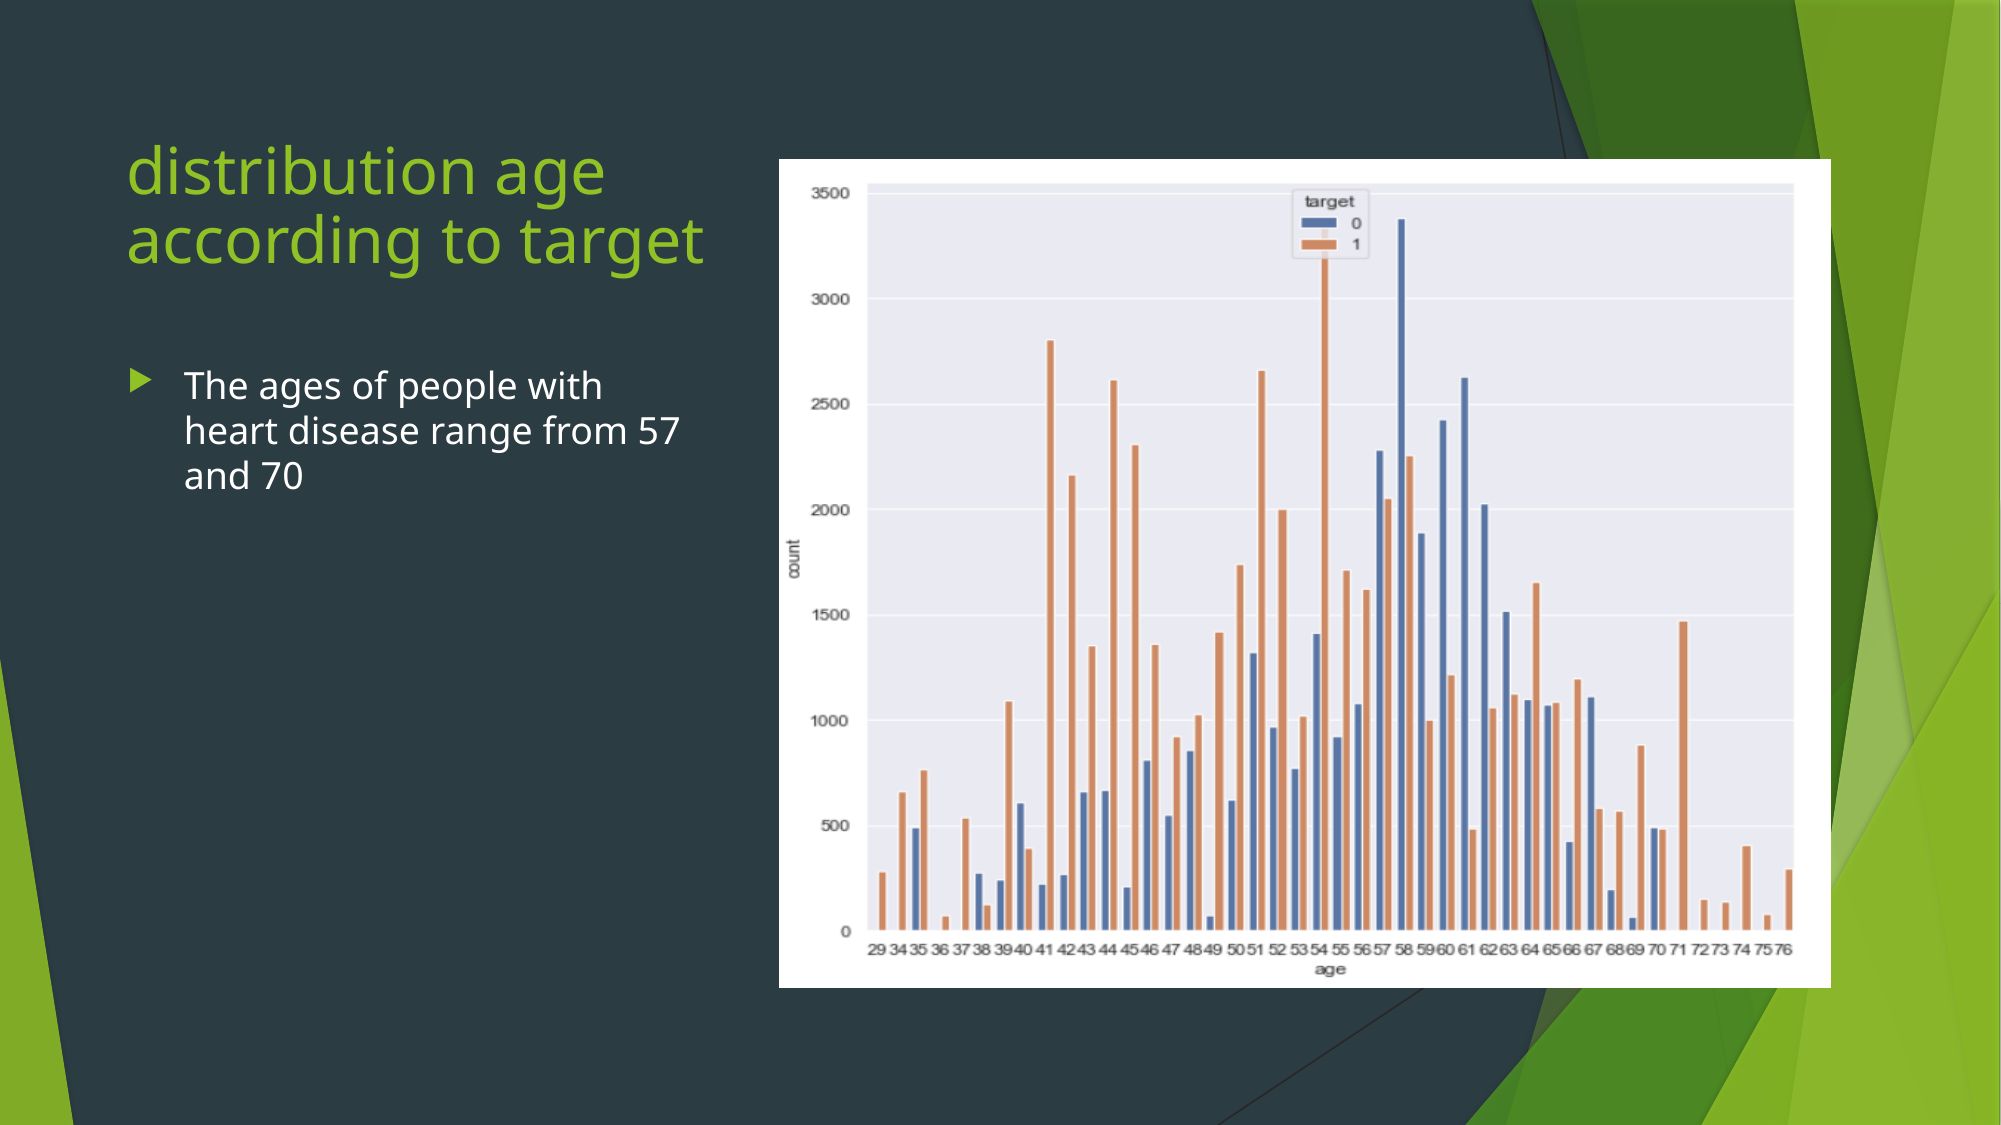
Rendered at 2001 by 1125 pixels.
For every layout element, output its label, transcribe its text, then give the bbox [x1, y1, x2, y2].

title distribution age according to target [111, 99, 723, 317]
list The ages of people with heart disease range from 57 and 70 [112, 354, 723, 939]
picture [778, 159, 1831, 989]
